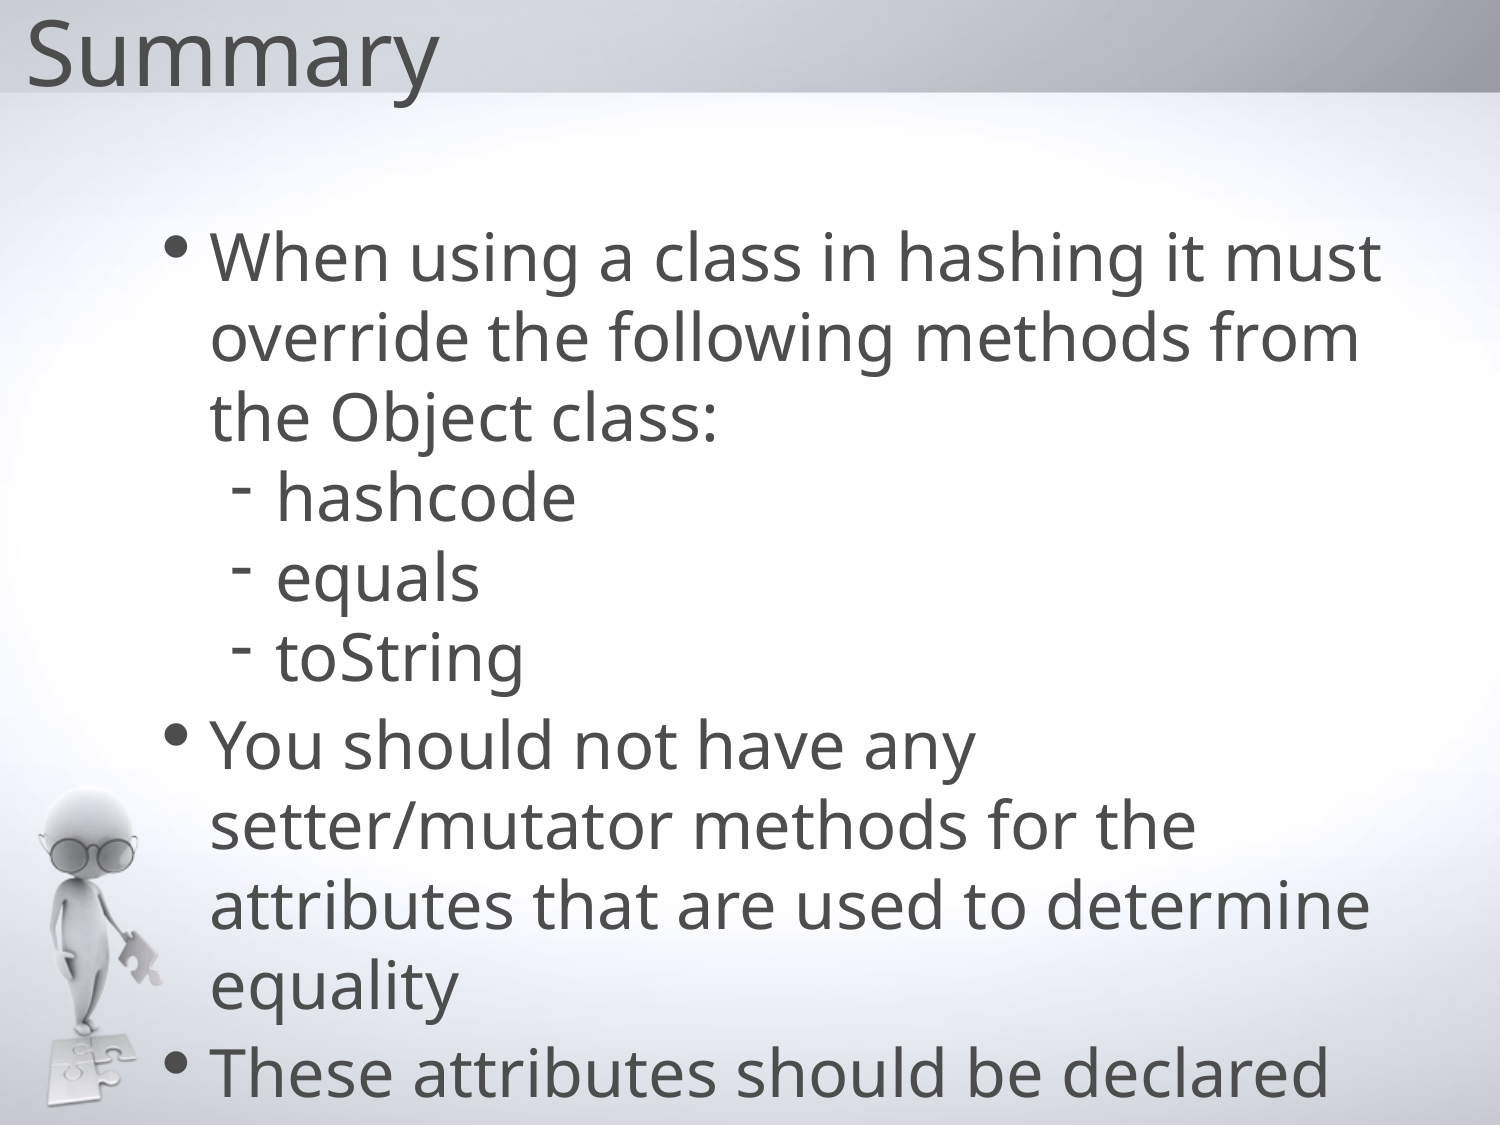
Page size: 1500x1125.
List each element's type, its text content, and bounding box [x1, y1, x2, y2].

picture [0, 0, 1500, 1125]
text_box When using a class in hashing it must override the following methods from the Object class: hashcode equals toString You should not have any setter/mutator methods for the attributes that are used to determine equality These attributes should be declared final [150, 207, 1436, 958]
text_box Summary [10, 6, 1436, 94]
